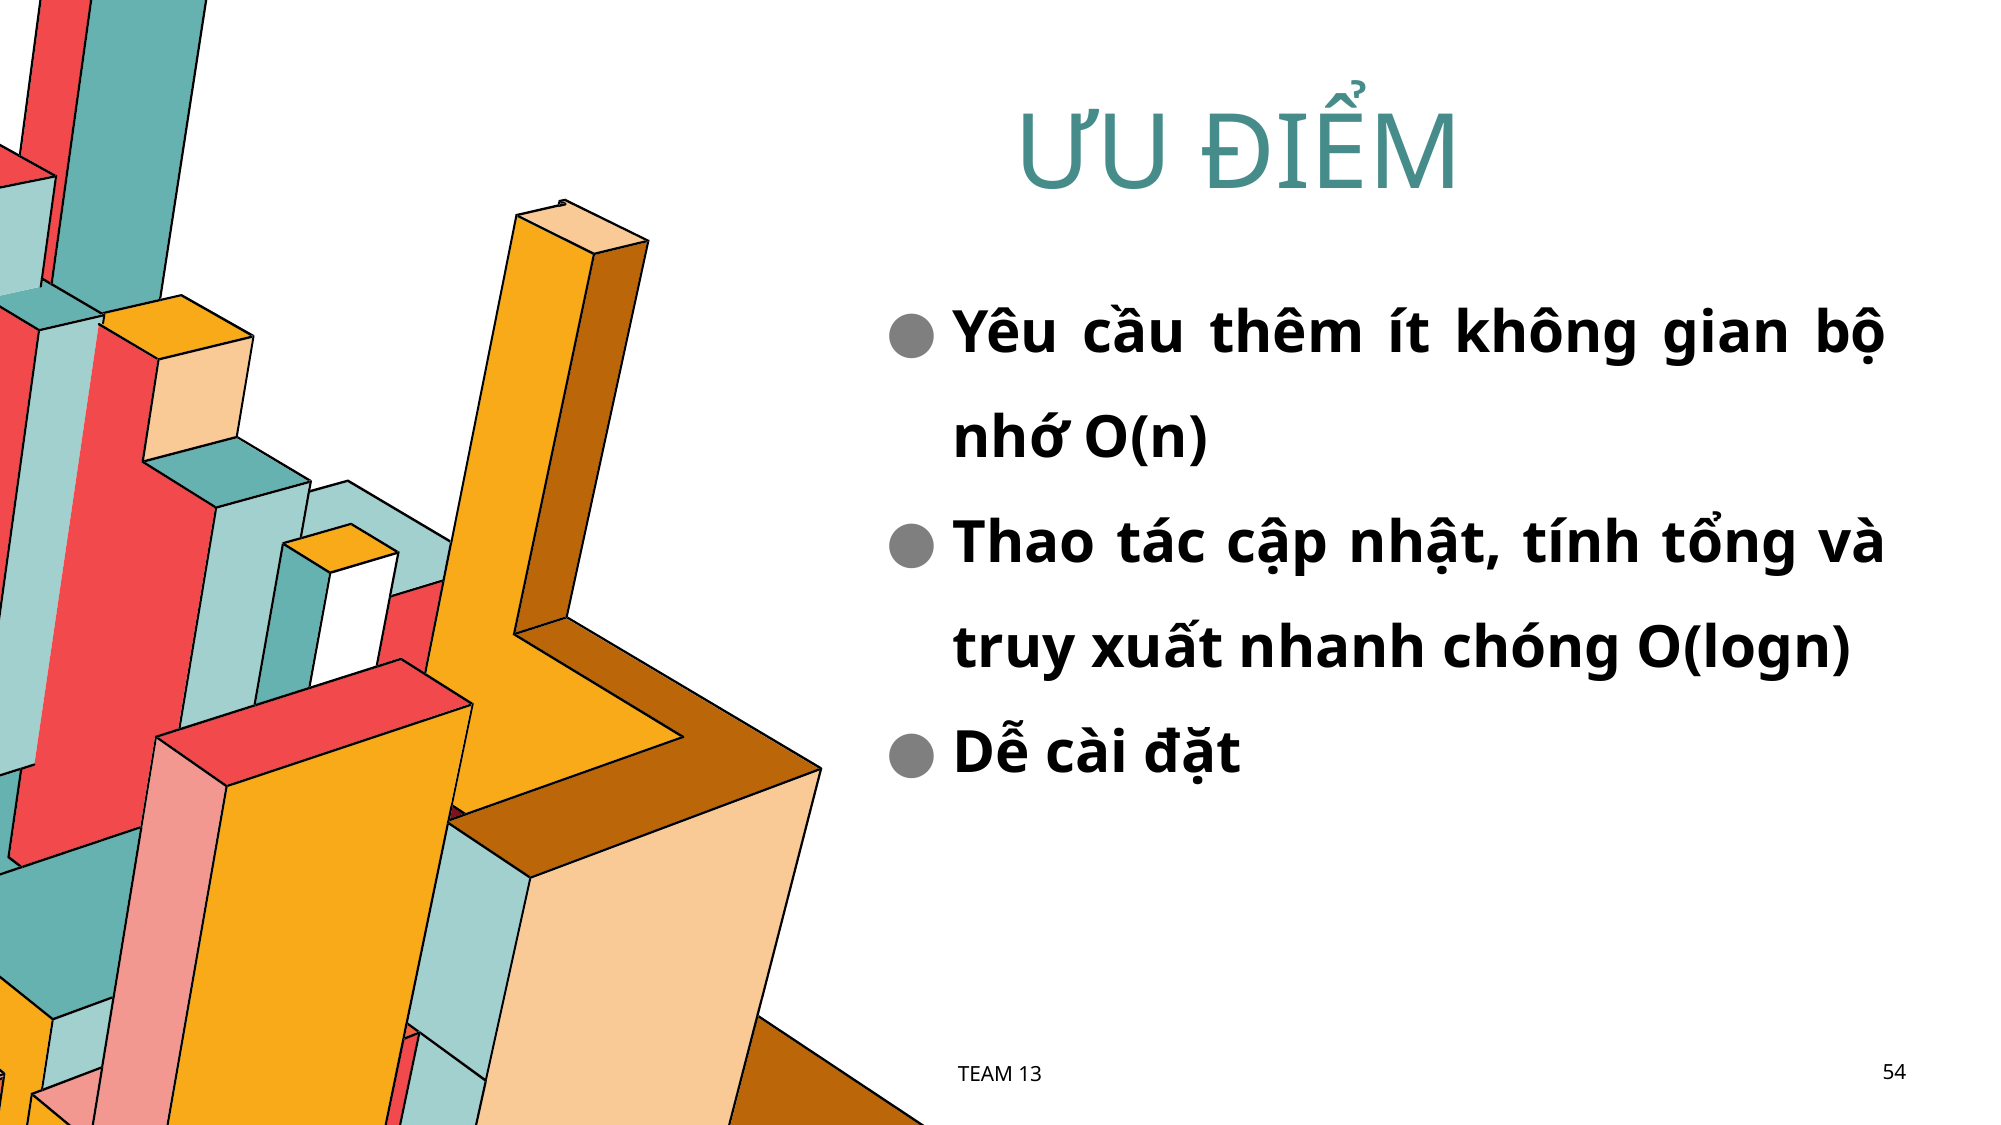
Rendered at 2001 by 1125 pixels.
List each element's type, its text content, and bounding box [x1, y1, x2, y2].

slide_number ‹#› [1651, 1042, 1922, 1103]
text_box TEAM 13 [662, 1042, 1338, 1103]
title ƯU ĐIỂM [999, 77, 1675, 233]
list Yêu cầu thêm ít không gian bộ nhớ O(n) Thao tác cập nhật, tính tổng và truy xuất nhanh chóng O(logn) Dễ cài đặt [862, 251, 1903, 913]
